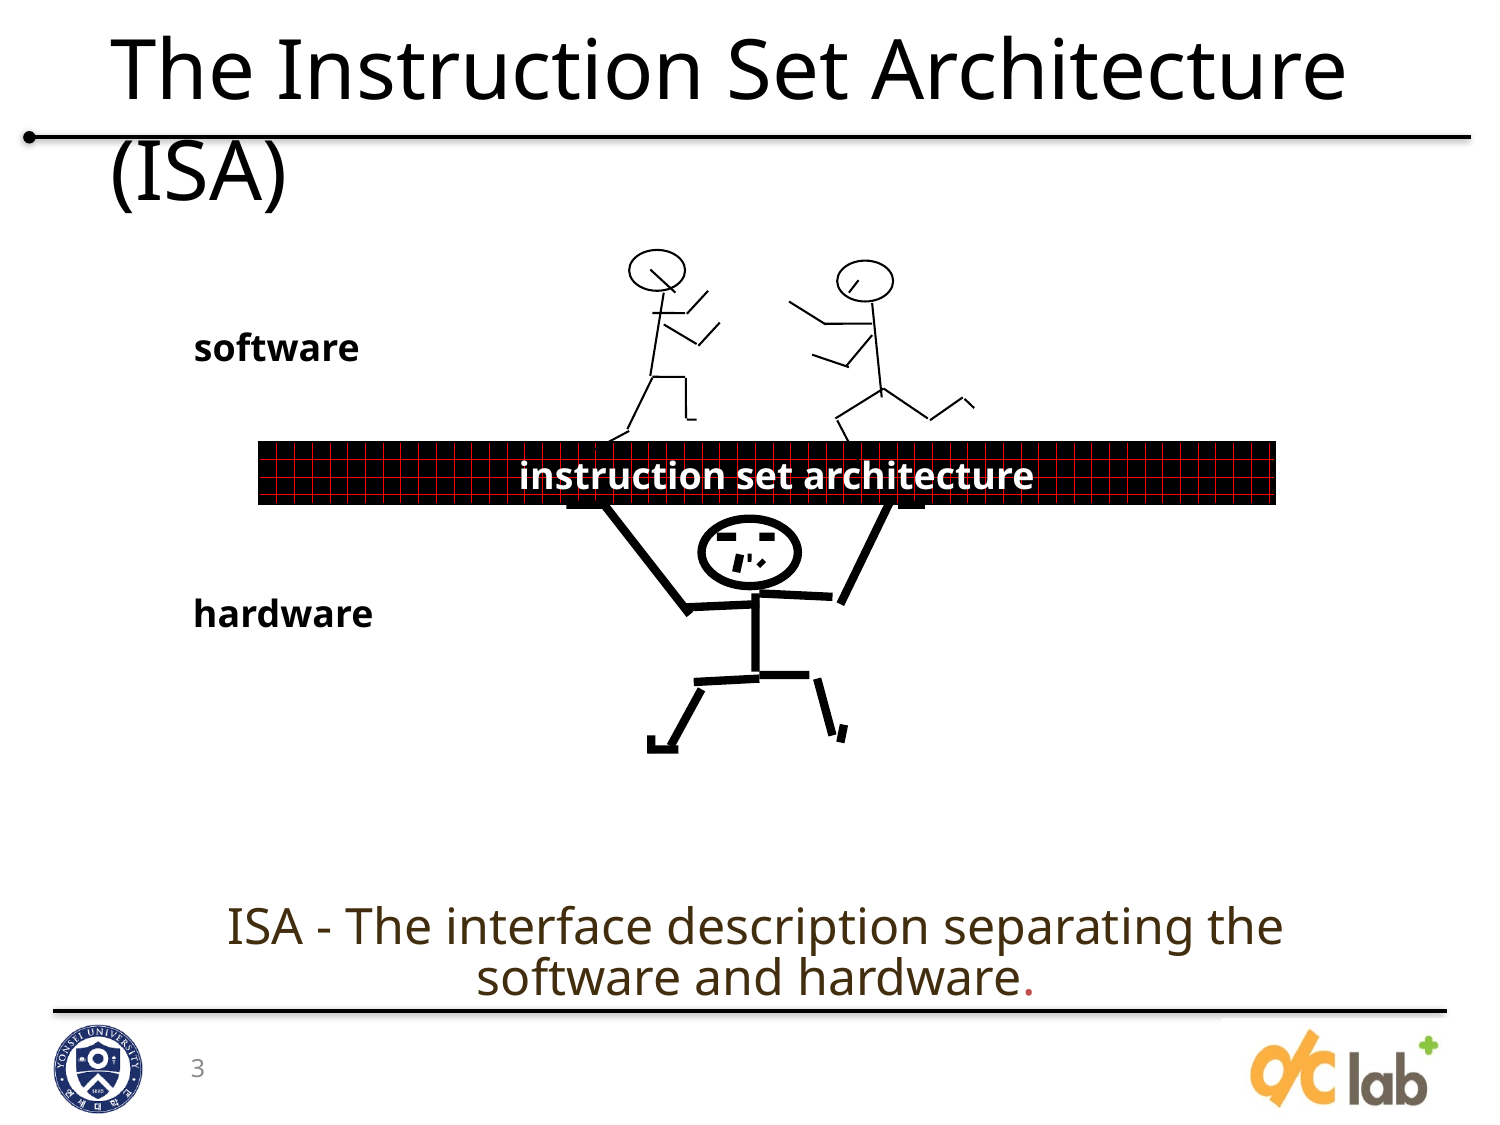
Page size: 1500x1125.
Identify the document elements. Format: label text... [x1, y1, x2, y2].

text_box ISA - The interface description separating the software and hardware. [212, 899, 1300, 1011]
text_box [837, 260, 894, 302]
picture [1222, 1018, 1470, 1121]
title The Instruction Set Architecture (ISA) [99, 12, 1474, 221]
picture [52, 1023, 143, 1114]
text_box [701, 518, 798, 587]
text_box [259, 441, 1275, 504]
text_box software [183, 326, 371, 373]
slide_number 3 [147, 1039, 221, 1100]
text_box instruction set architecture [508, 452, 1046, 503]
text_box [629, 249, 686, 291]
text_box hardware [182, 592, 385, 639]
